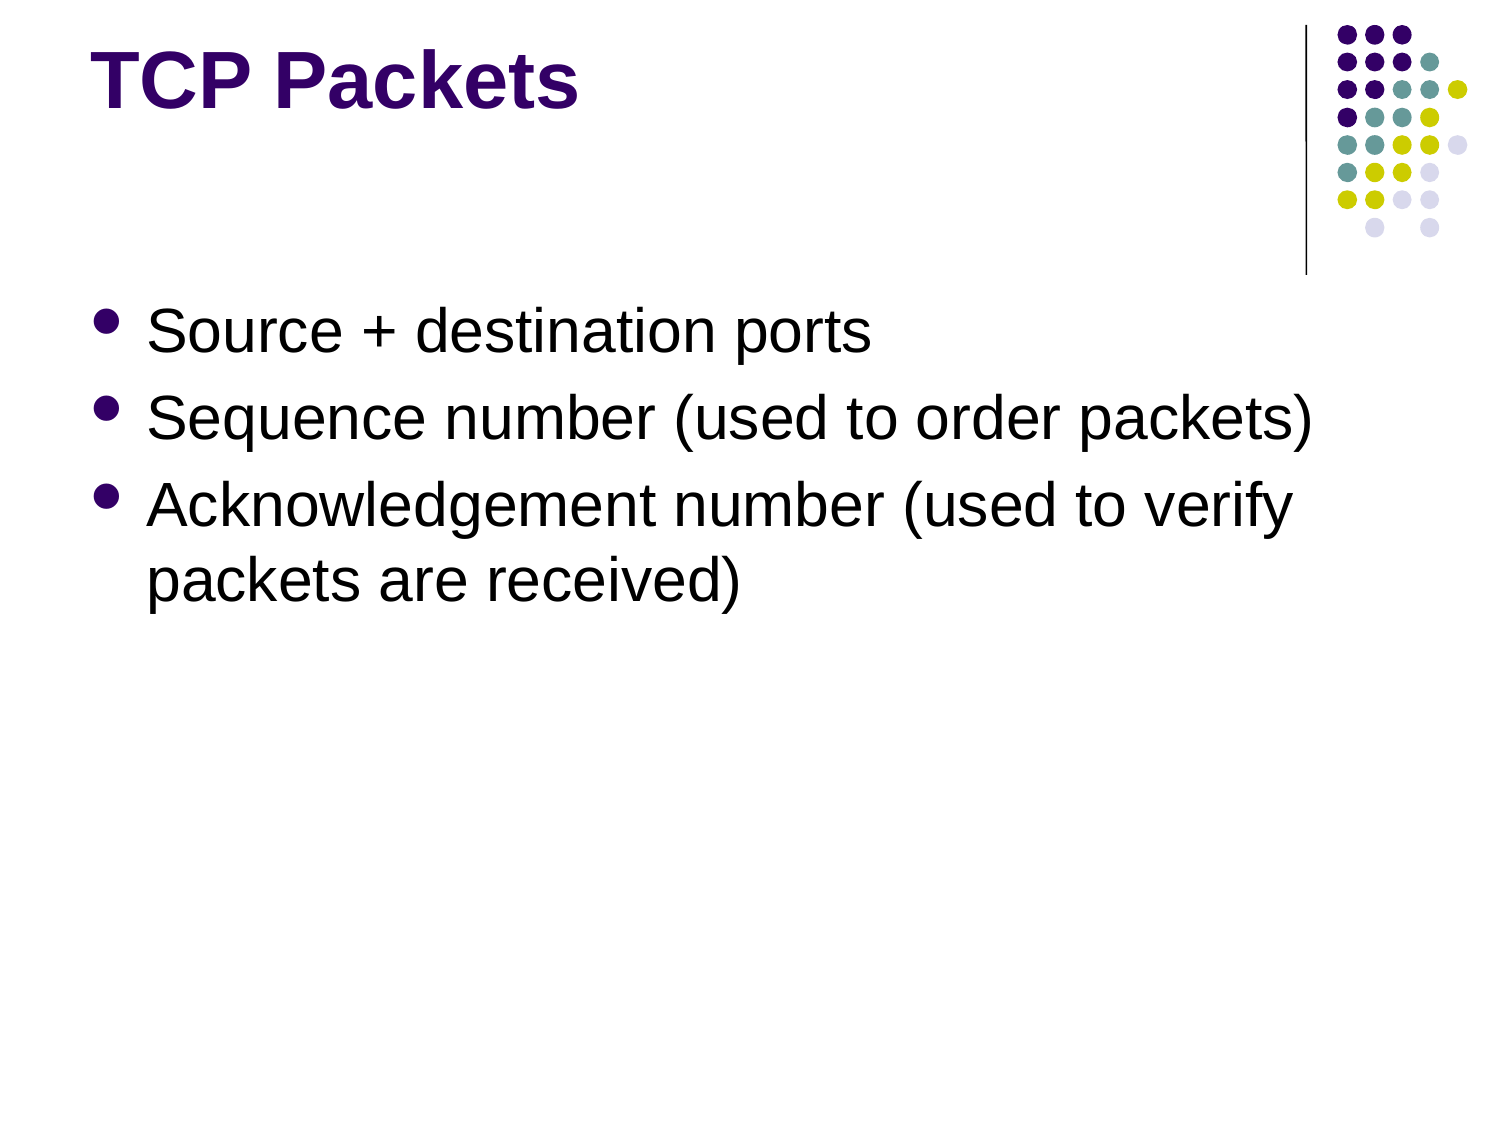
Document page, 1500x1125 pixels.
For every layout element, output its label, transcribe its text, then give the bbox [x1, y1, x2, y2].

title TCP Packets [75, 20, 1313, 233]
list Source + destination ports Sequence number (used to order packets) Acknowledgement number (used to verify packets are received) [75, 282, 1425, 1006]
